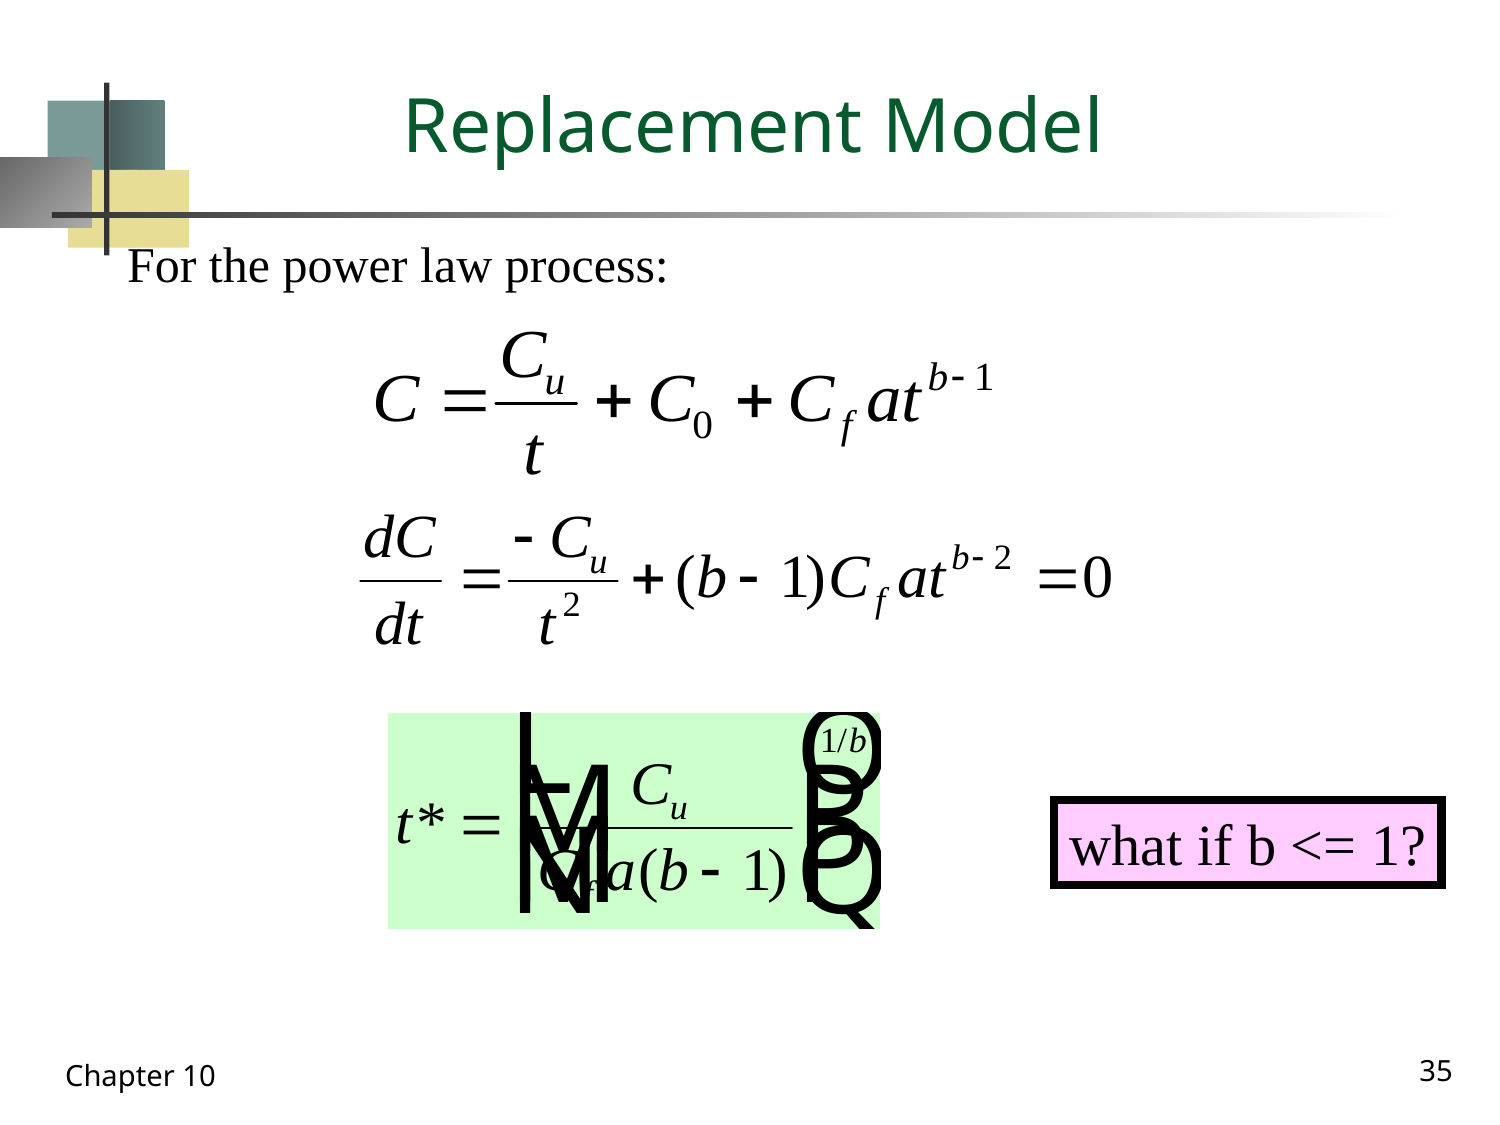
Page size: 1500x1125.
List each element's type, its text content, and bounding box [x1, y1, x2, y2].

text_box For the power law process: [112, 224, 685, 300]
title Replacement Model [387, 50, 1175, 175]
slide_number Chapter 10 [49, 1024, 363, 1101]
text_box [387, 712, 881, 930]
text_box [362, 312, 1007, 491]
slide_number 35 [1154, 1023, 1468, 1100]
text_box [349, 499, 1125, 659]
text_box what if b <= 1? [1054, 800, 1442, 886]
